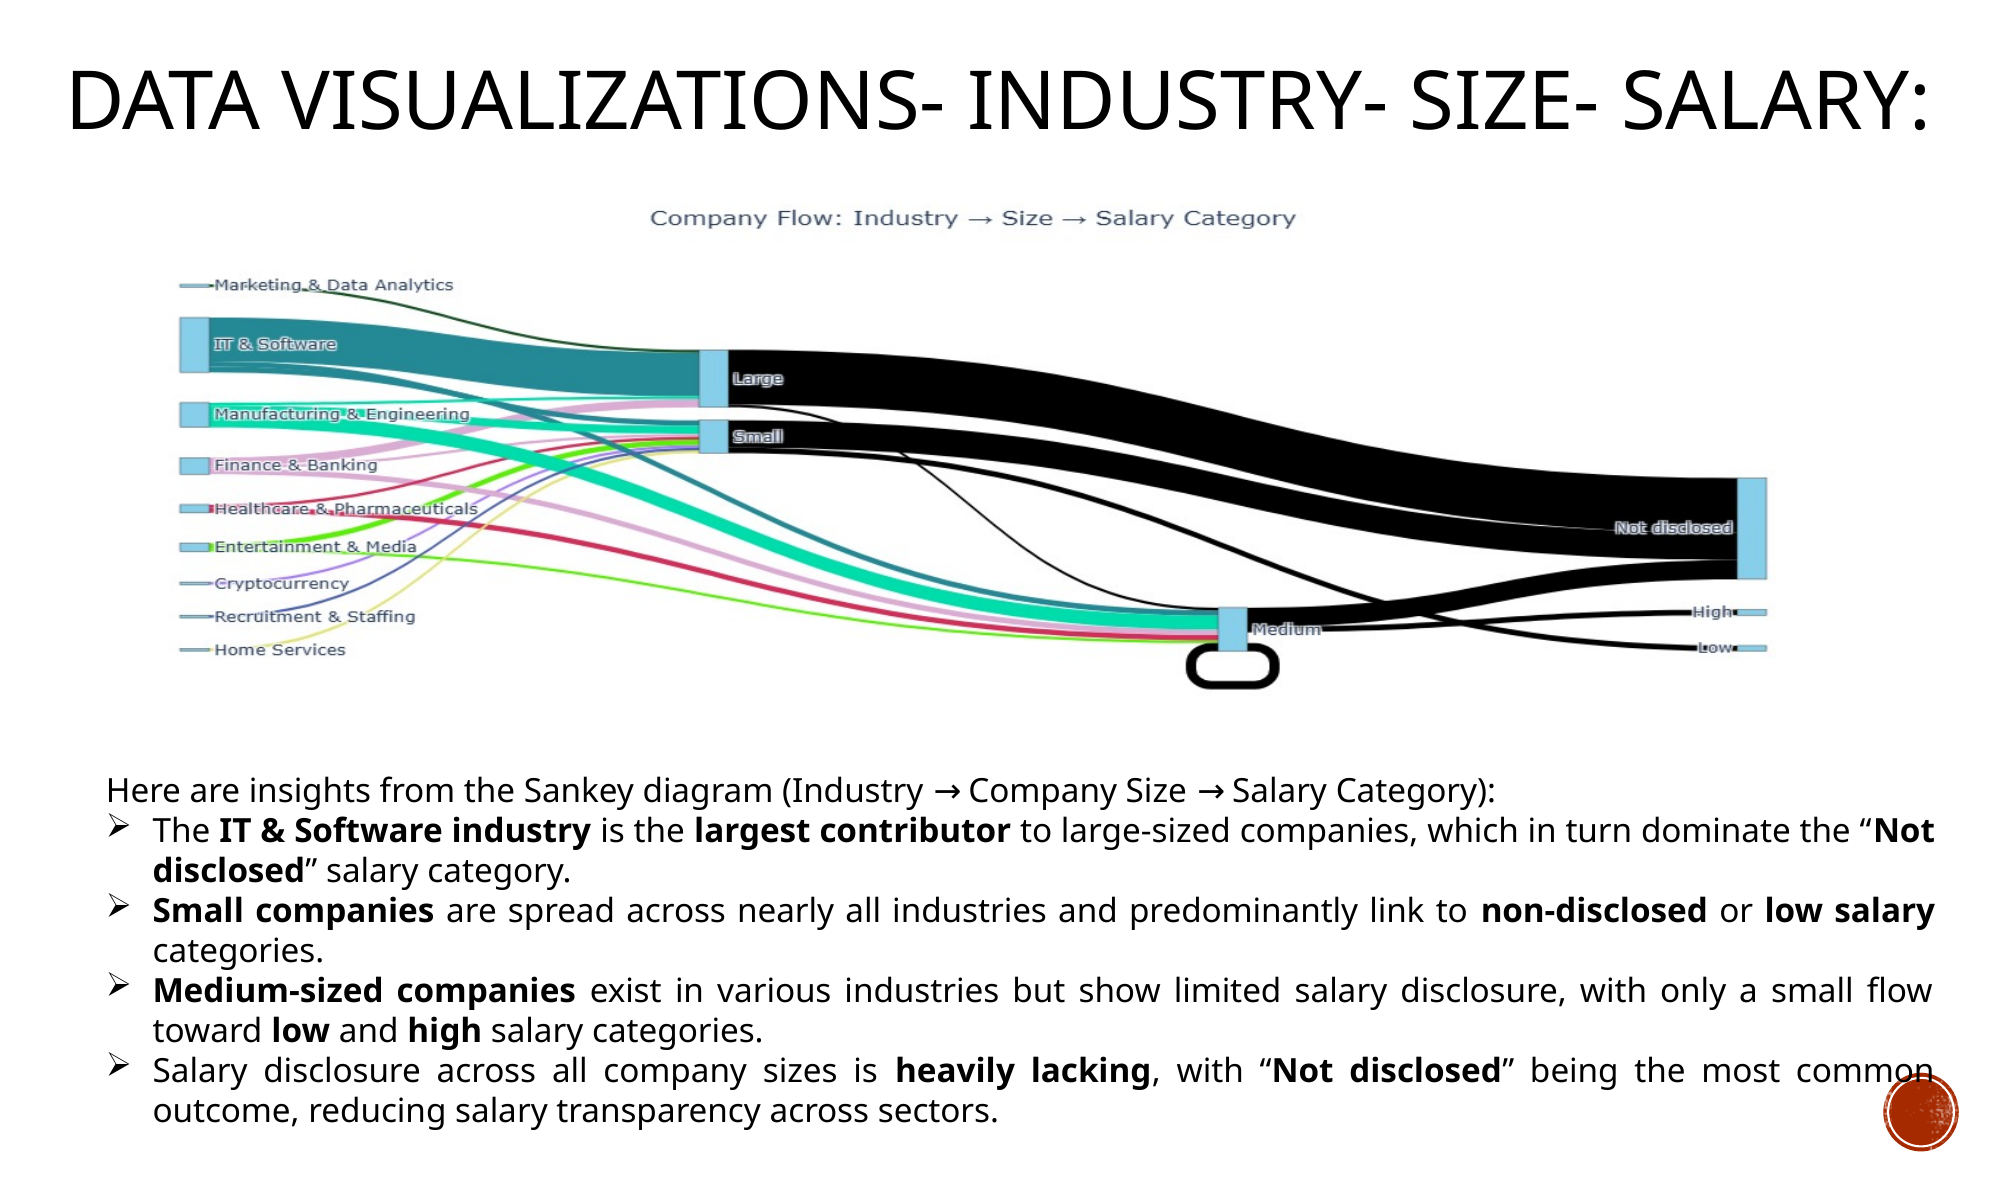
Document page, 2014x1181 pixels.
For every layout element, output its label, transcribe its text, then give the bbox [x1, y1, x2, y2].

text_box Here are insights from the Sankey diagram (Industry → Company Size → Salary Category): The IT & Software industry is the largest contributor to large-sized companies, which in turn dominate the “Not disclosed” salary category. Small companies are spread across nearly all industries and predominantly link to non-disclosed or low salary categories. Medium-sized companies exist in various industries but show limited salary disclosure, with only a small flow toward low and high salary categories. Salary disclosure across all company sizes is heavily lacking, with “Not disclosed” being the most common outcome, reducing salary transparency across sectors. [91, 762, 1950, 1181]
picture [63, 166, 1883, 788]
title Data visualizations- industry- size- salary: [50, 41, 1950, 167]
